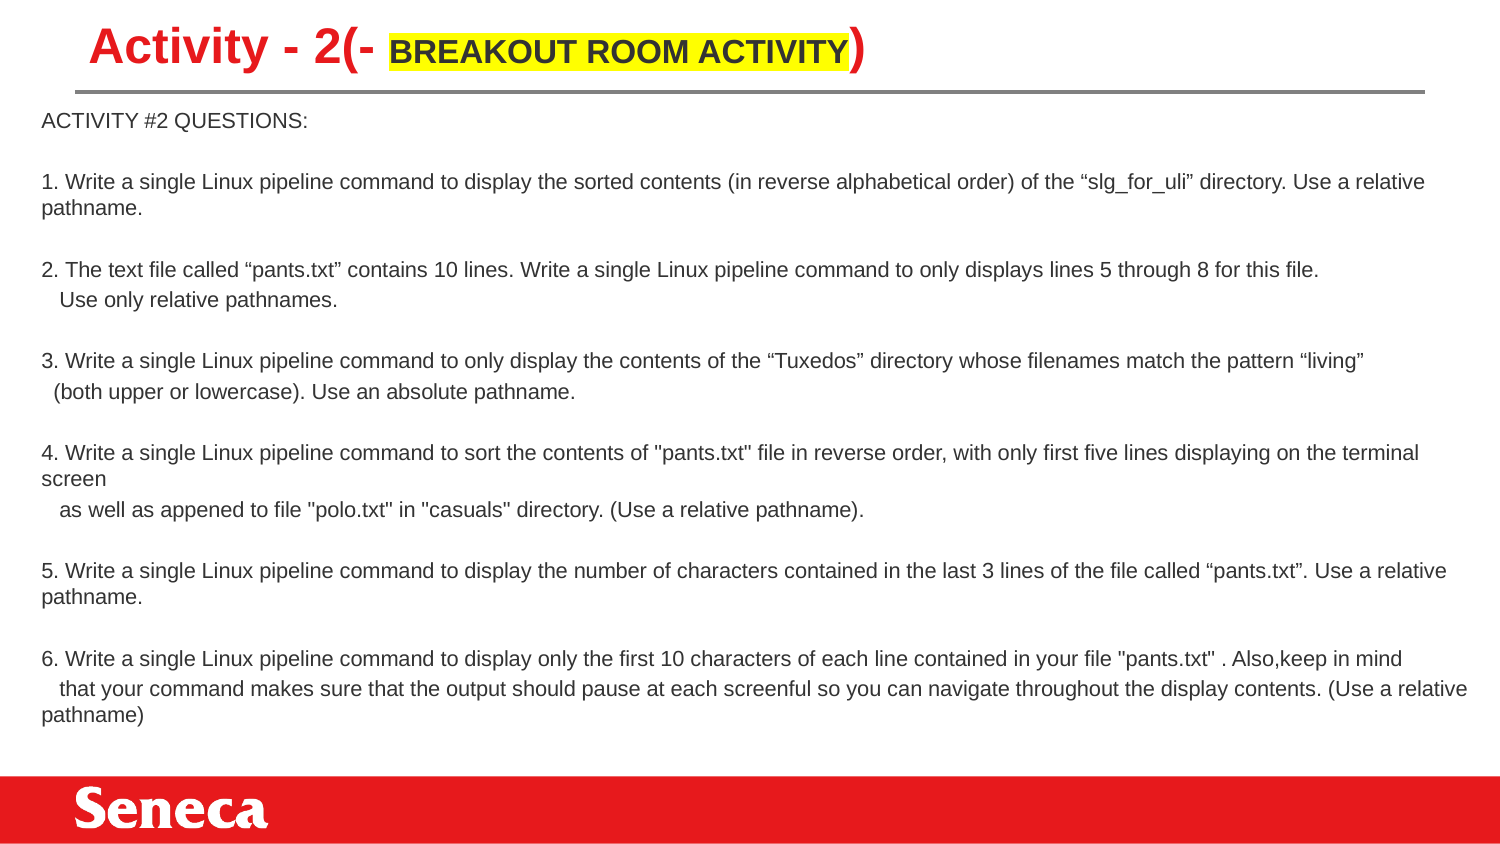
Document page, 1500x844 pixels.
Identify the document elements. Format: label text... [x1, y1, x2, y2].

picture [73, 784, 270, 831]
text_box ACTIVITY #2 QUESTIONS: 1. Write a single Linux pipeline command to display the sorted contents (in reverse alphabetical order) of the “slg_for_uli” directory. Use a relative pathname. 2. The text file called “pants.txt” contains 10 lines. Write a single Linux pipeline command to only displays lines 5 through 8 for this file. Use only relative pathnames. 3. Write a single Linux pipeline command to only display the contents of the “Tuxedos” directory whose filenames match the pattern “living” (both upper or lowercase). Use an absolute pathname. 4. Write a single Linux pipeline command to sort the contents of "pants.txt" file in reverse order, with only first five lines displaying on the terminal screen as well as appened to file "polo.txt" in "casuals" directory. (Use a relative pathname). 5. Write a single Linux pipeline command to display the number of characters contained in the last 3 lines of the file called “pants.txt”. Use a relative pathname. 6. Write a single Linux pipeline command to display only the first 10 characters of each line contained in your file "pants.txt" . Also,keep in mind that your command makes sure that the output should pause at each screenful so you can navigate throughout the display contents. (Use a relative pathname) [27, 99, 1500, 777]
title Activity - 2(- BREAKOUT ROOM ACTIVITY) [75, 0, 1500, 99]
